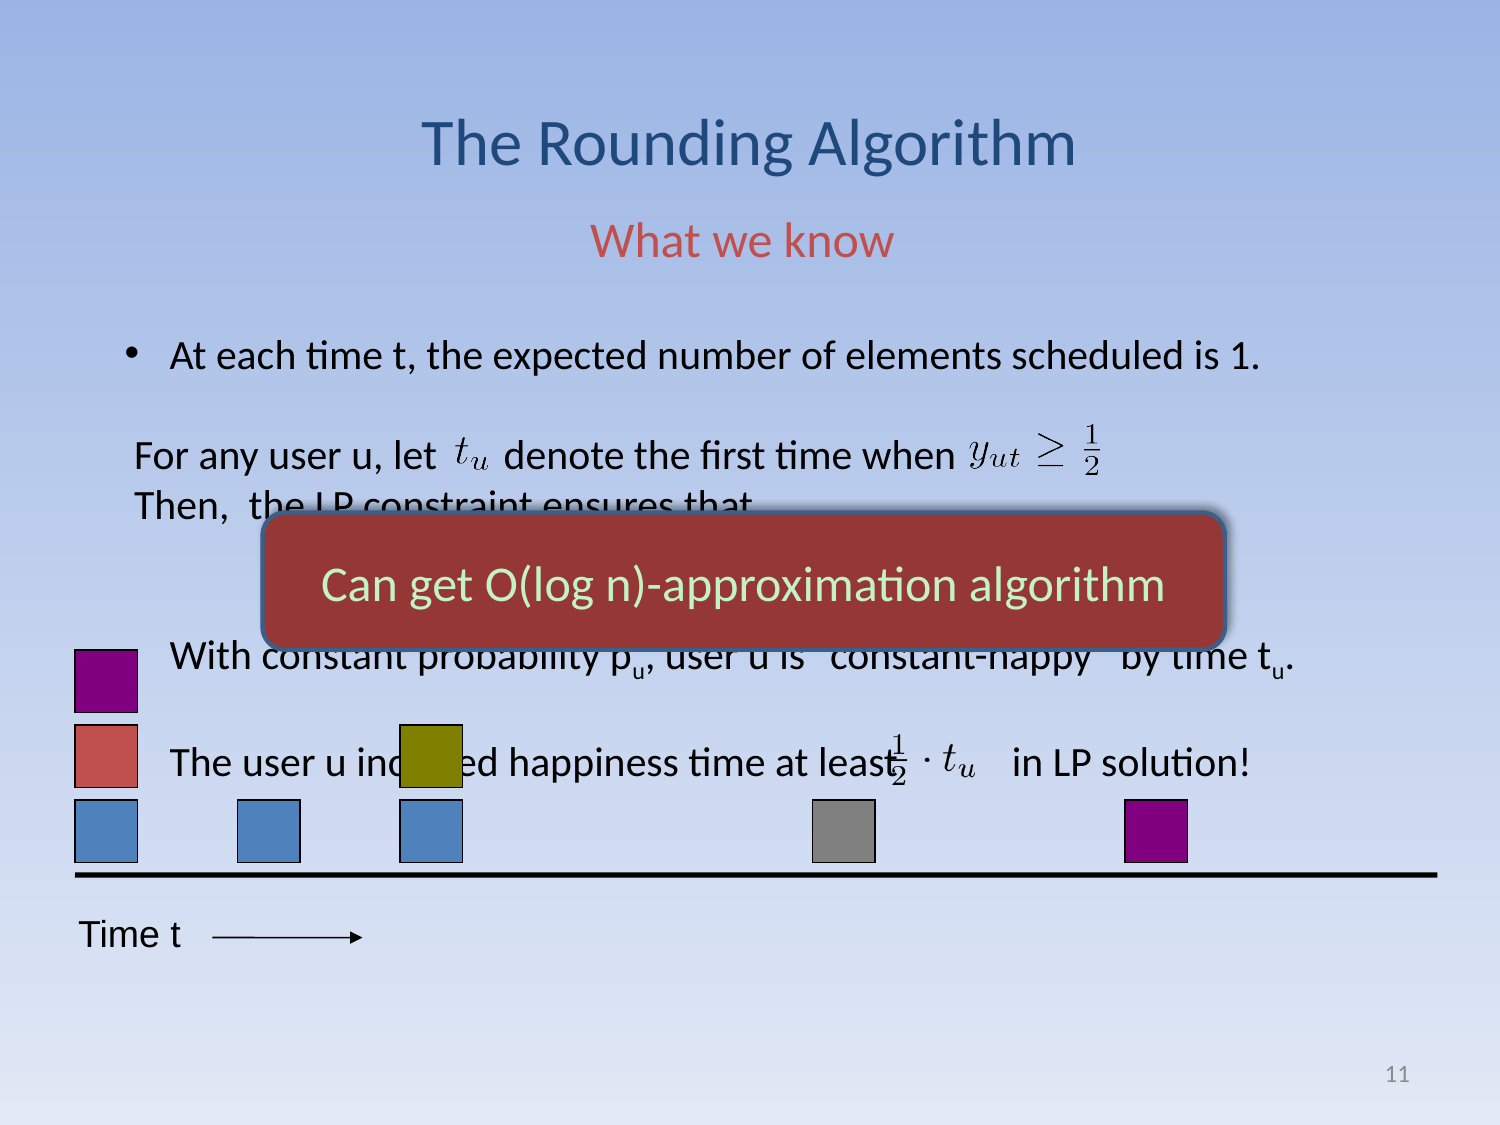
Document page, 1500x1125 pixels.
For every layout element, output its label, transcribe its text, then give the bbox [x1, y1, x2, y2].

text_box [62, 649, 1438, 963]
text_box Can get O(log n)-approximation algorithm [260, 510, 1228, 648]
slide_number 11 [1074, 1042, 1425, 1103]
text_box What we know At each time t, the expected number of elements scheduled is 1. For any user u, let denote the first time when Then, the LP constraint ensures that With constant probability pu, user u is “constant-happy” by time tu. The user u incurred happiness time at least in LP solution! [109, 200, 1375, 648]
picture [889, 734, 976, 785]
picture [969, 424, 1101, 475]
picture [455, 437, 488, 471]
picture [537, 537, 984, 598]
title The Rounding Algorithm [74, 44, 1426, 233]
